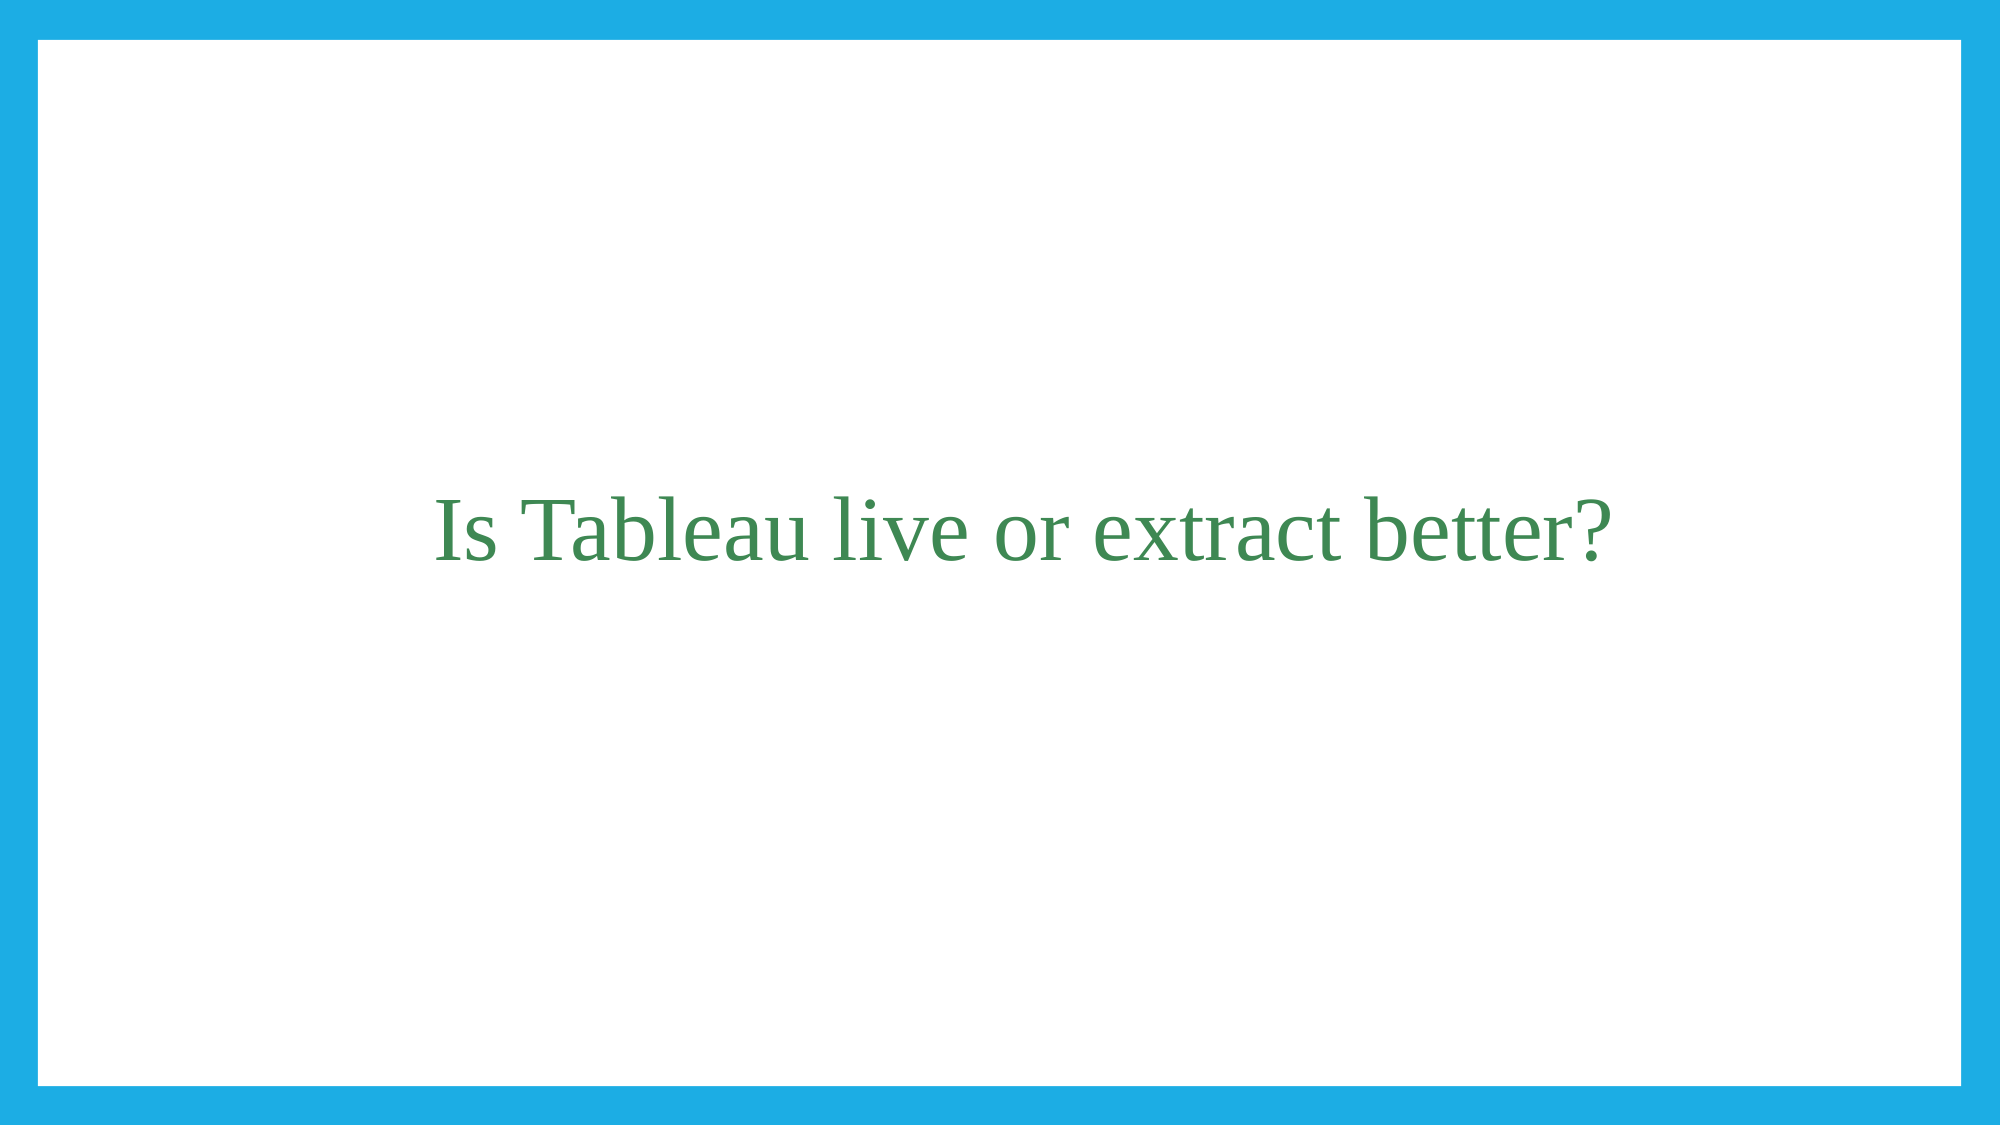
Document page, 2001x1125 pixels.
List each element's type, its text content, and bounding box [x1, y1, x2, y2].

title Is Tableau live or extract better? [187, 191, 1863, 870]
